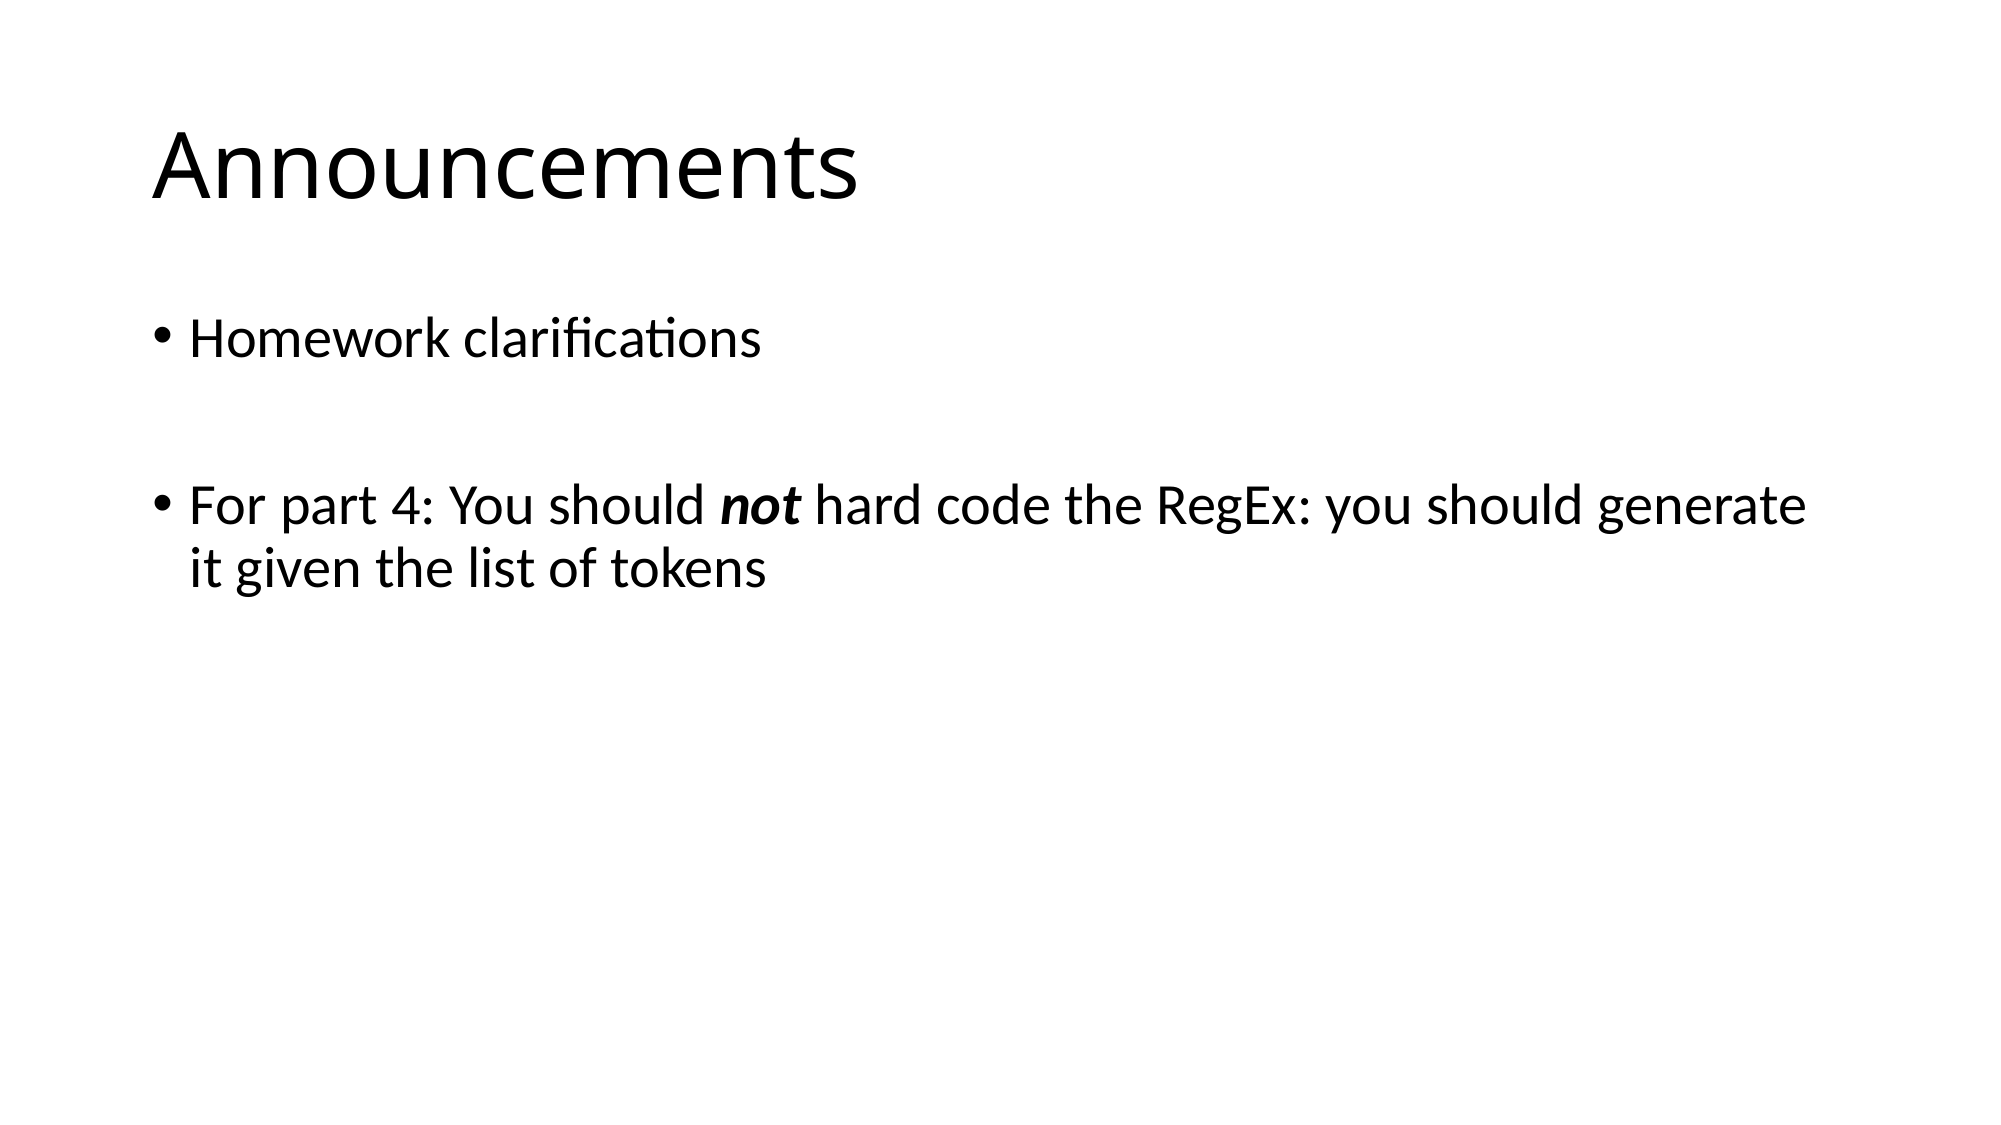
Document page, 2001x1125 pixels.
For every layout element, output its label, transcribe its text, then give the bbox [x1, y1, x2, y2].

title Announcements [137, 59, 1863, 278]
list Homework clarifications For part 4: You should not hard code the RegEx: you should generate it given the list of tokens [137, 299, 1863, 978]
